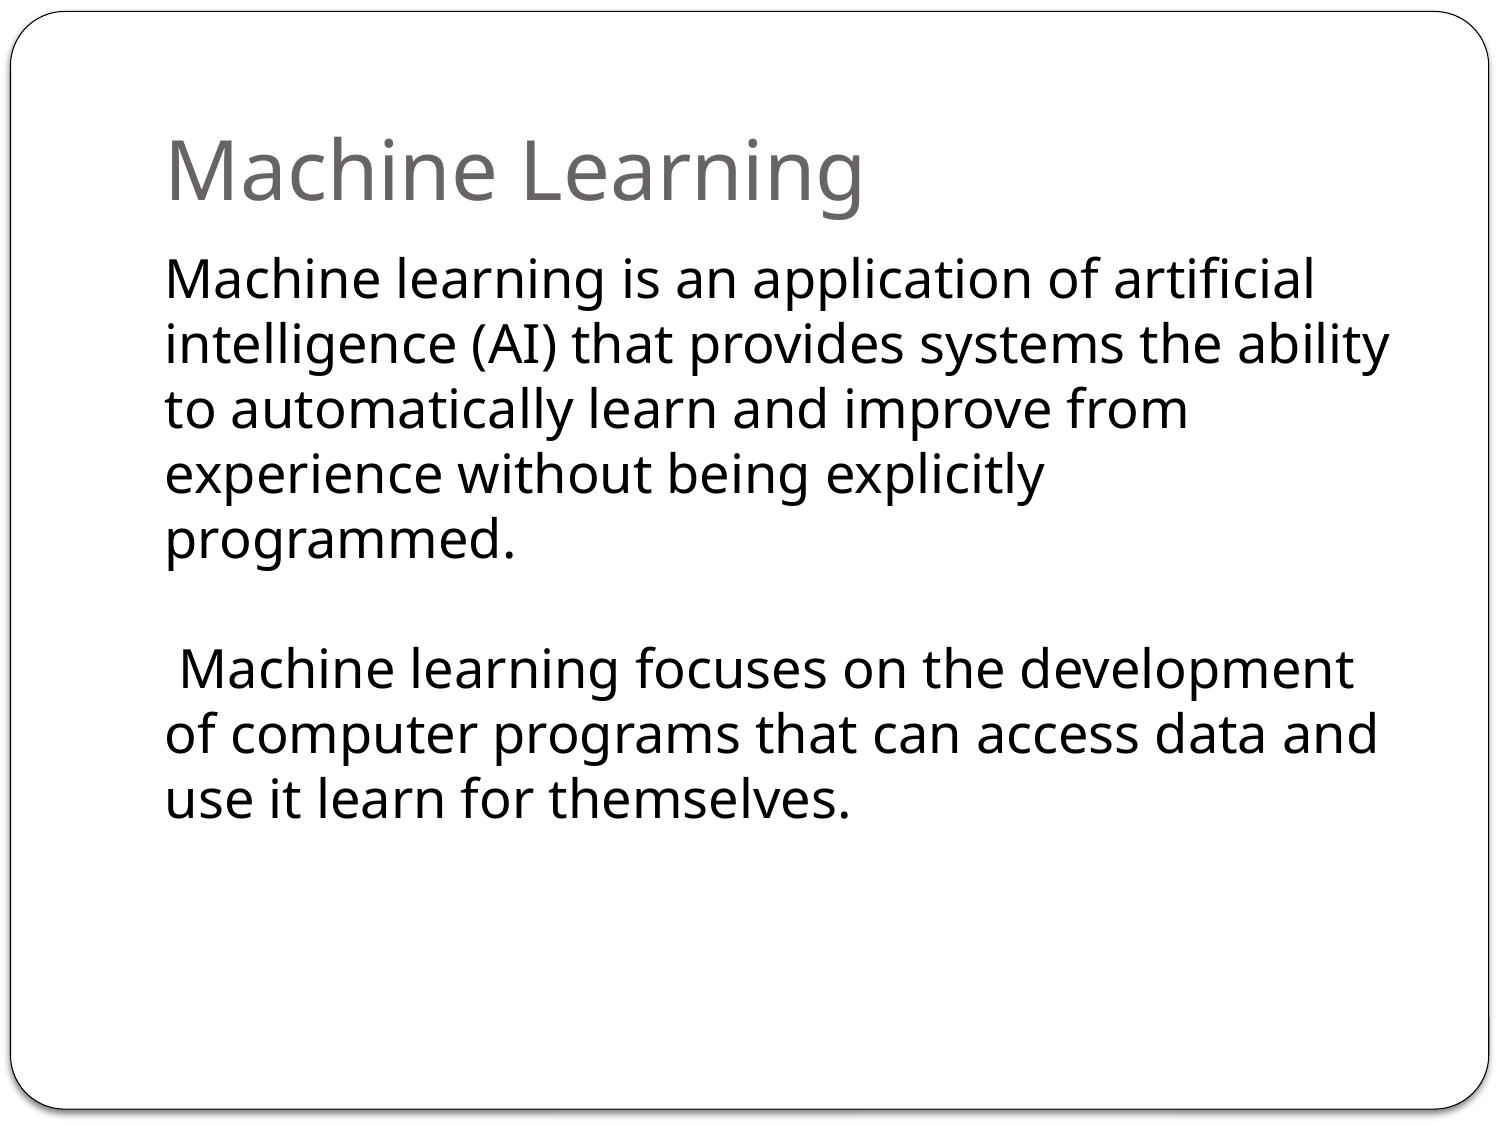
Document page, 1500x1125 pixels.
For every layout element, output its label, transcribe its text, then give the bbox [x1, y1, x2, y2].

text_box Machine Learning [149, 45, 1425, 233]
text_box Machine learning is an application of artificial intelligence (AI) that provides systems the ability to automatically learn and improve from experience without being explicitly programmed. Machine learning focuses on the development of computer programs that can access data and use it learn for themselves. [149, 237, 1425, 988]
